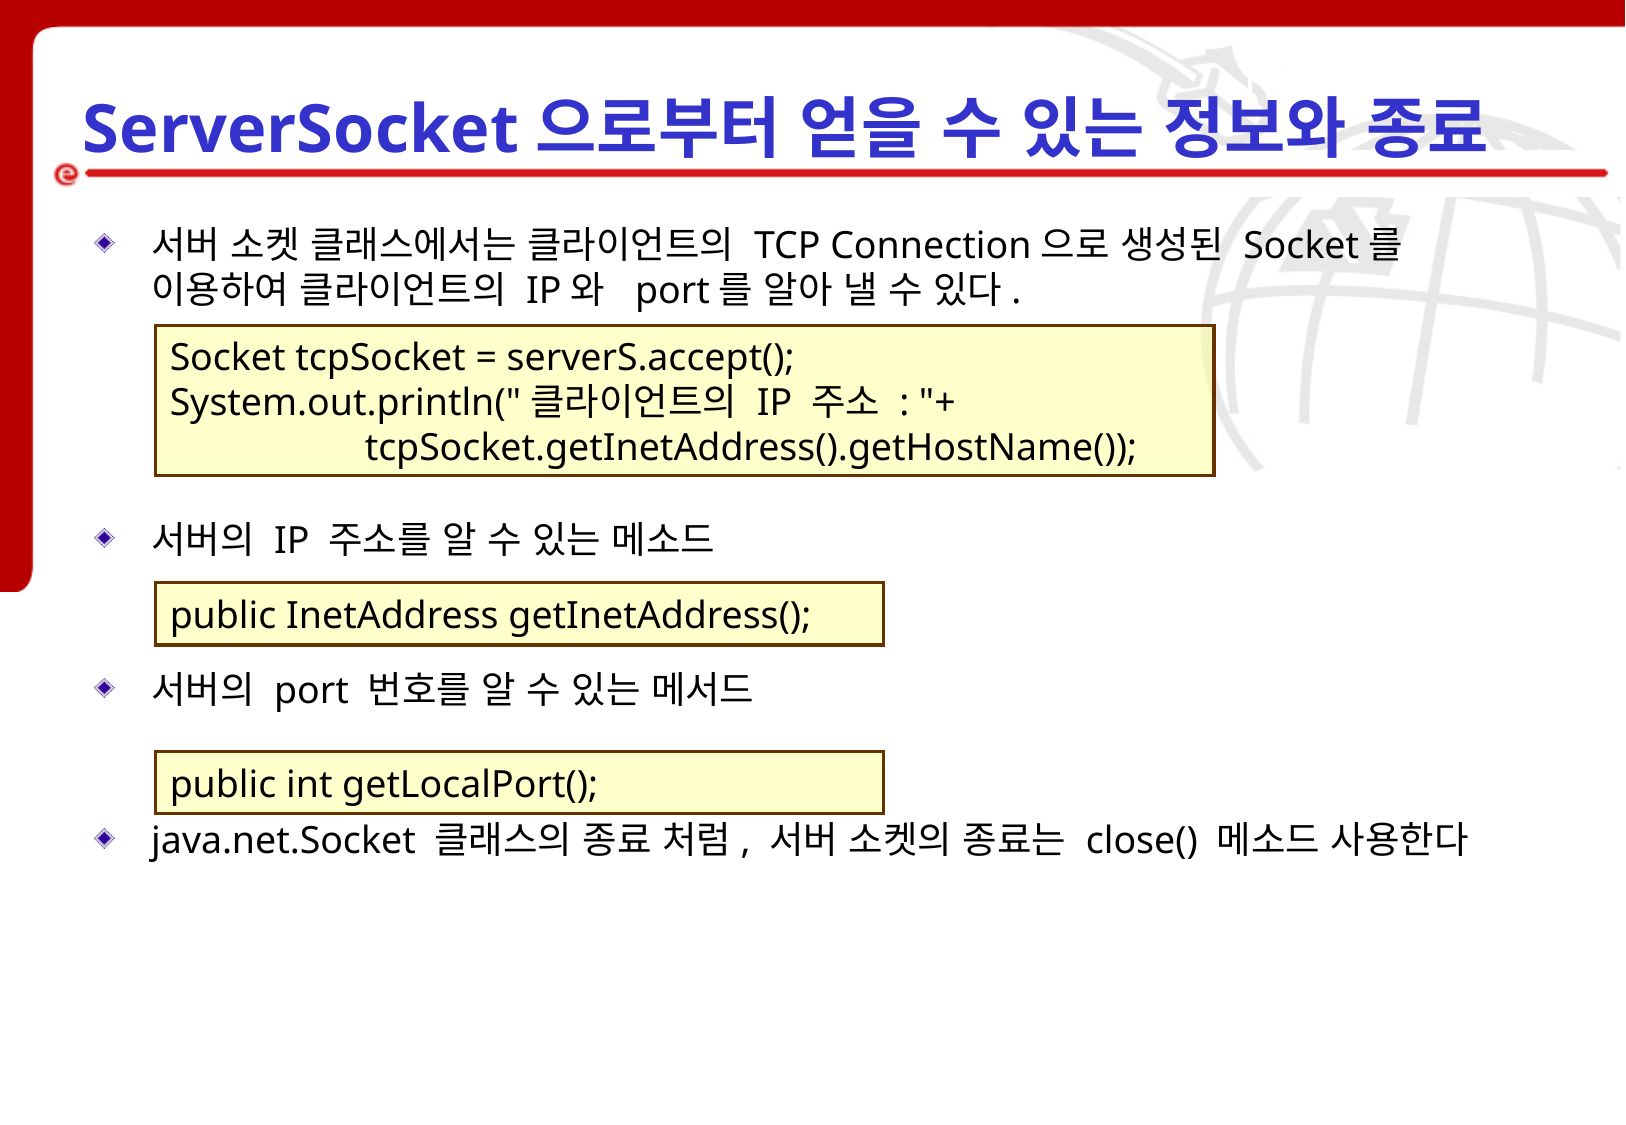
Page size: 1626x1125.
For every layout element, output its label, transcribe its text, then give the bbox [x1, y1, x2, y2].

picture [94, 528, 115, 548]
picture [94, 233, 115, 253]
text_box ServerSocket으로부터 얻을 수 있는 정보와 종료 [68, 78, 1522, 147]
picture [94, 678, 115, 698]
text_box public int getLocalPort(); [155, 751, 884, 814]
text_box 서버 소켓 클래스에서는 클라이언트의 TCP Connection으로 생성된 Socket를 이용하여 클라이언트의 IP와 port를 알아 낼 수 있다. 서버의 IP 주소를 알 수 있는 메소드 서버의 port 번호를 알 수 있는 메서드 java.net.Socket 클래스의 종료 처럼, 서버 소켓의 종료는 close() 메소드 사용한다 [80, 213, 1545, 976]
text_box public InetAddress getInetAddress(); [155, 582, 884, 646]
picture [0, 0, 1625, 592]
text_box Socket tcpSocket = serverS.accept(); System.out.println("클라이언트의 IP 주소 : "+ tcpSocket.getInetAddress().getHostName()); [155, 325, 1214, 476]
picture [94, 828, 115, 849]
